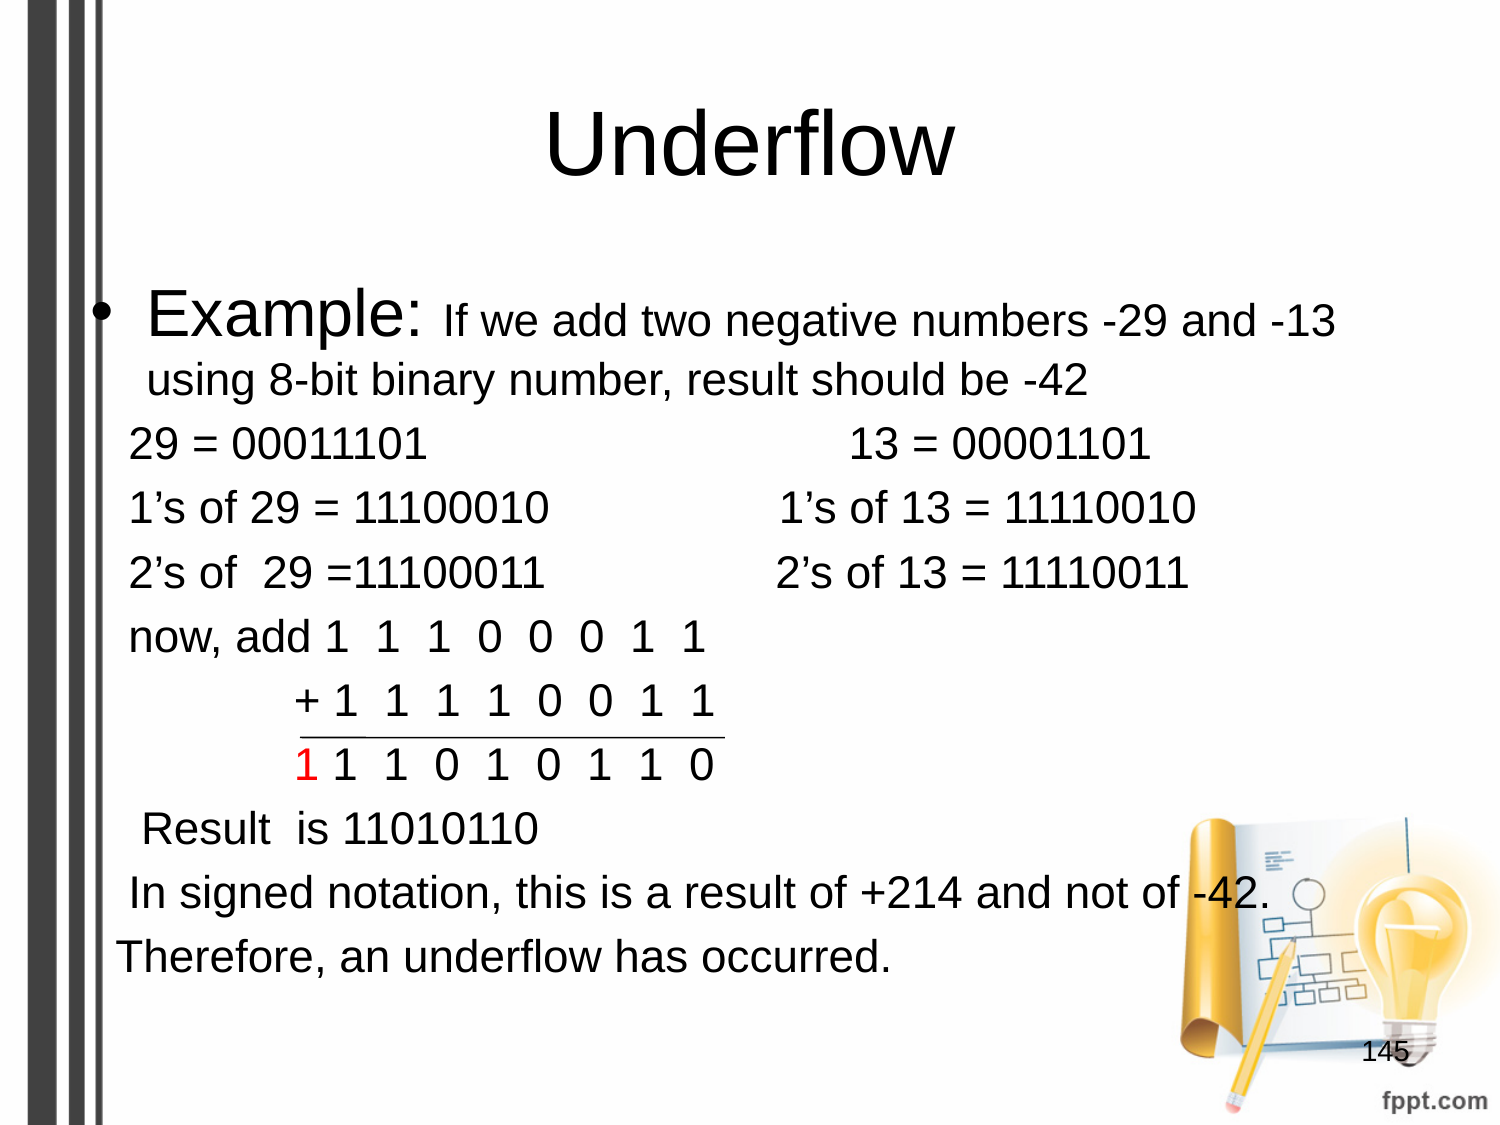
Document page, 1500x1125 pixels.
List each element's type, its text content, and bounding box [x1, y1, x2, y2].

title Underflow [75, 45, 1425, 233]
slide_number ‹#› [1074, 1024, 1425, 1103]
list Example: If we add two negative numbers -29 and -13 using 8-bit binary number, result should be -42 29 = 00011101 13 = 00001101 1’s of 29 = 11100010 1’s of 13 = 11110010 2’s of 29 =11100011 2’s of 13 = 11110011 now, add 1 1 1 0 0 0 1 1 + 1 1 1 1 0 0 1 1 1 1 1 0 1 0 1 1 0 Result is 11010110 In signed notation, this is a result of +214 and not of -42. Therefore, an underflow has occurred. [75, 262, 1425, 1088]
picture [0, 0, 1500, 1125]
